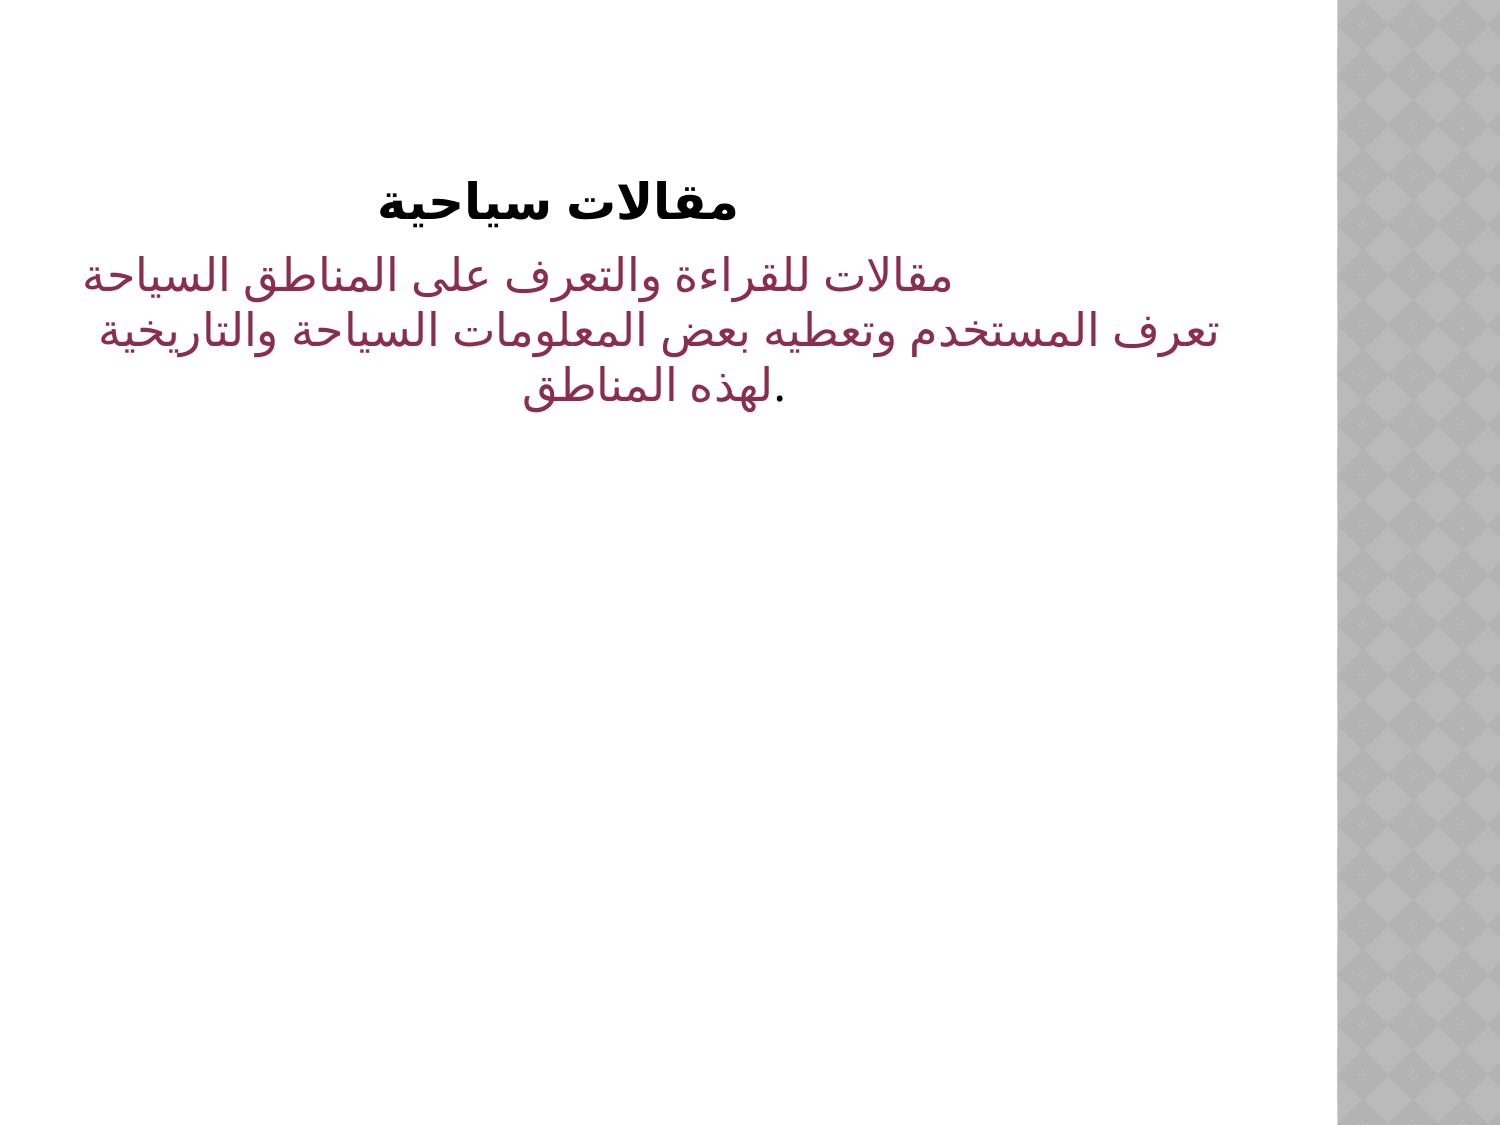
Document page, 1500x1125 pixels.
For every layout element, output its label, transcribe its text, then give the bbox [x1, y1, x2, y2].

list مقالات للقراءة والتعرف على المناطق السياحة تعرف المستخدم وتعطيه بعض المعلومات السياحة والتاريخية لهذه المناطق. [75, 245, 1238, 413]
title مقالات سياحية [75, 37, 1043, 230]
